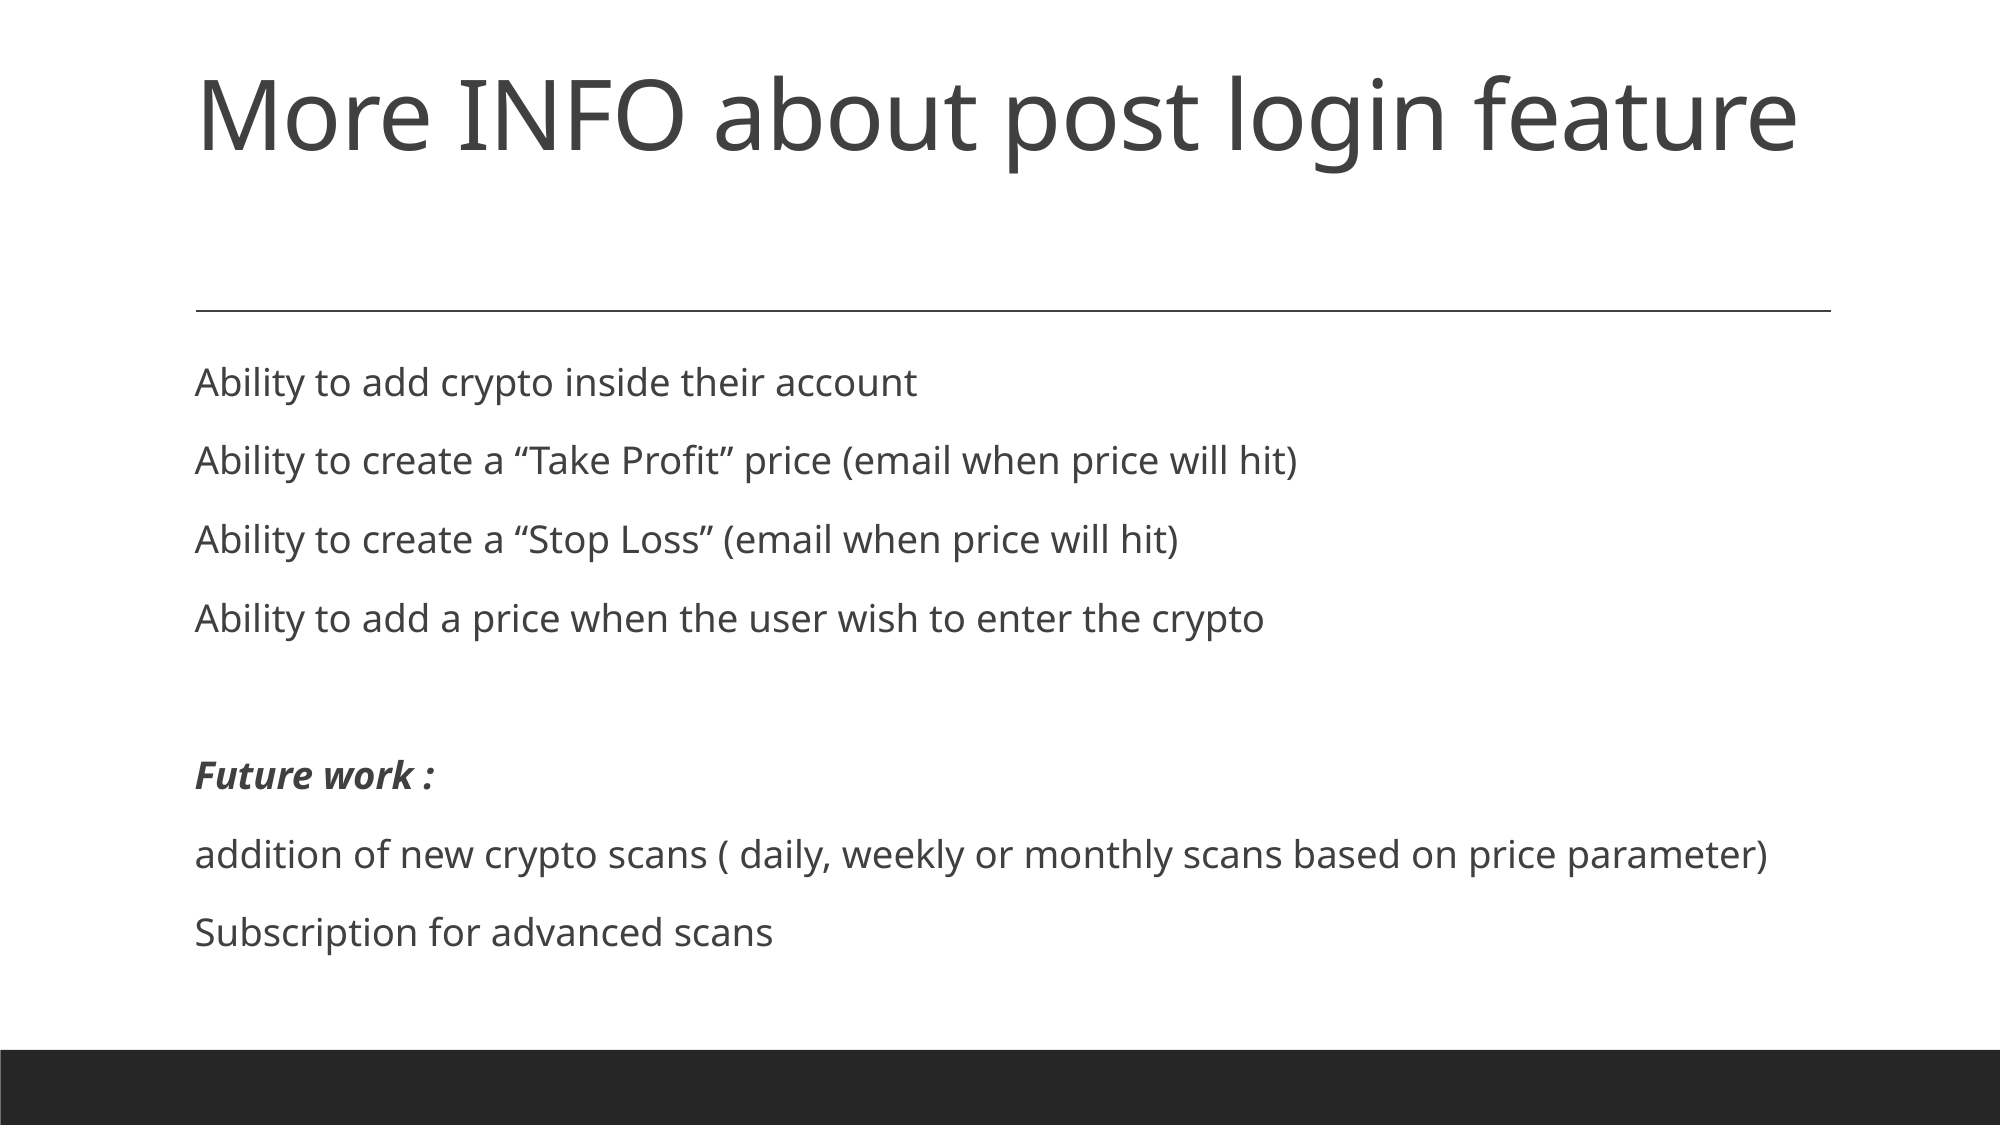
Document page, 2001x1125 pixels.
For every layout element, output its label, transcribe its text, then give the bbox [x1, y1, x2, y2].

list Ability to add crypto inside their account Ability to create a “Take Profit” price (email when price will hit) Ability to create a “Stop Loss” (email when price will hit) Ability to add a price when the user wish to enter the crypto Future work : addition of new crypto scans ( daily, weekly or monthly scans based on price parameter) Subscription for advanced scans [180, 345, 1830, 963]
title More INFO about post login feature [180, 47, 1830, 285]
